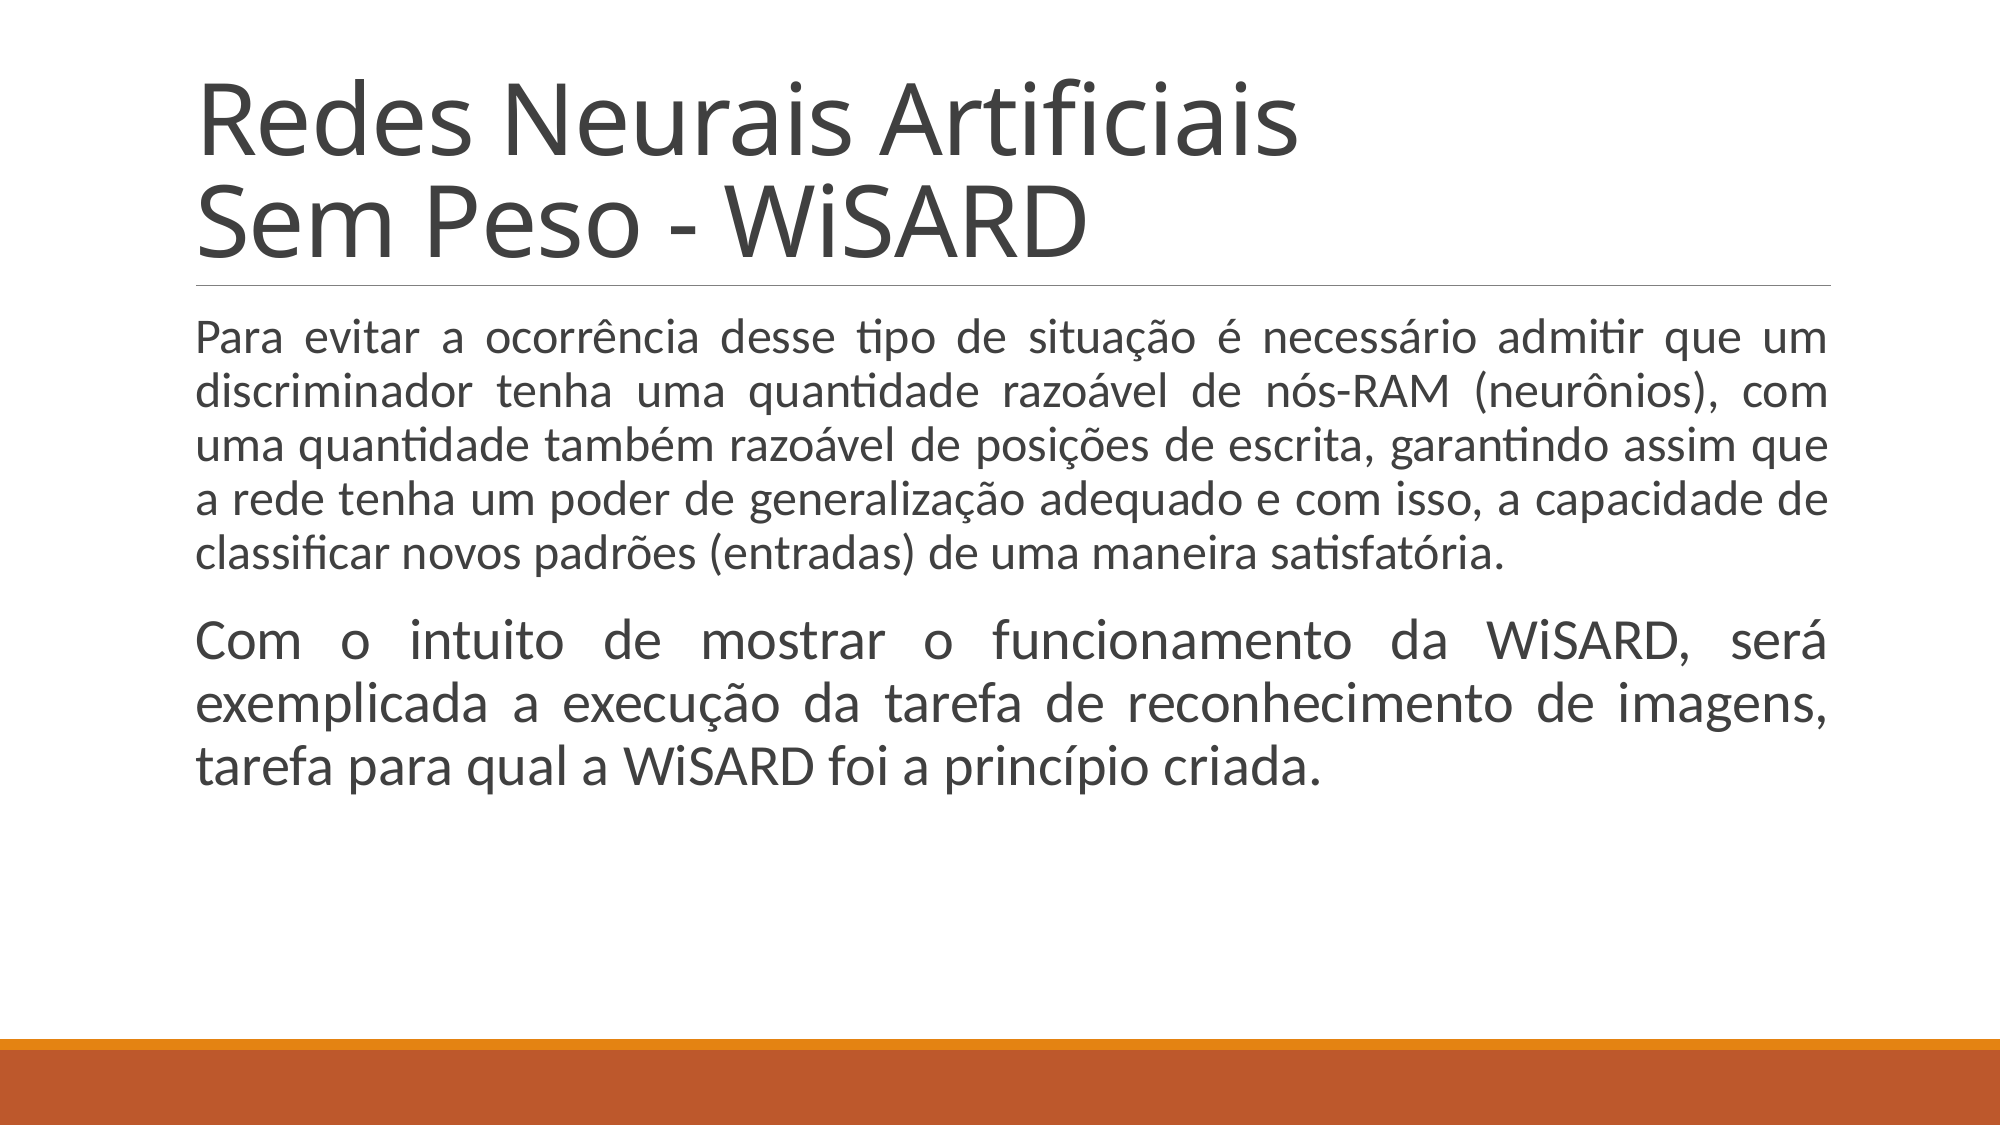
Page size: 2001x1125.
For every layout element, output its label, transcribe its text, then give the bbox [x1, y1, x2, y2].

title Redes Neurais Artificiais Sem Peso - WiSARD [180, 47, 1830, 285]
list Para evitar a ocorrência desse tipo de situação é necessário admitir que um discriminador tenha uma quantidade razoável de nós-RAM (neurônios), com uma quantidade também razoável de posições de escrita, garantindo assim que a rede tenha um poder de generalização adequado e com isso, a capacidade de classificar novos padrões (entradas) de uma maneira satisfatória. Com o intuito de mostrar o funcionamento da WiSARD, será exemplicada a execução da tarefa de reconhecimento de imagens, tarefa para qual a WiSARD foi a princípio criada. [180, 302, 1830, 963]
